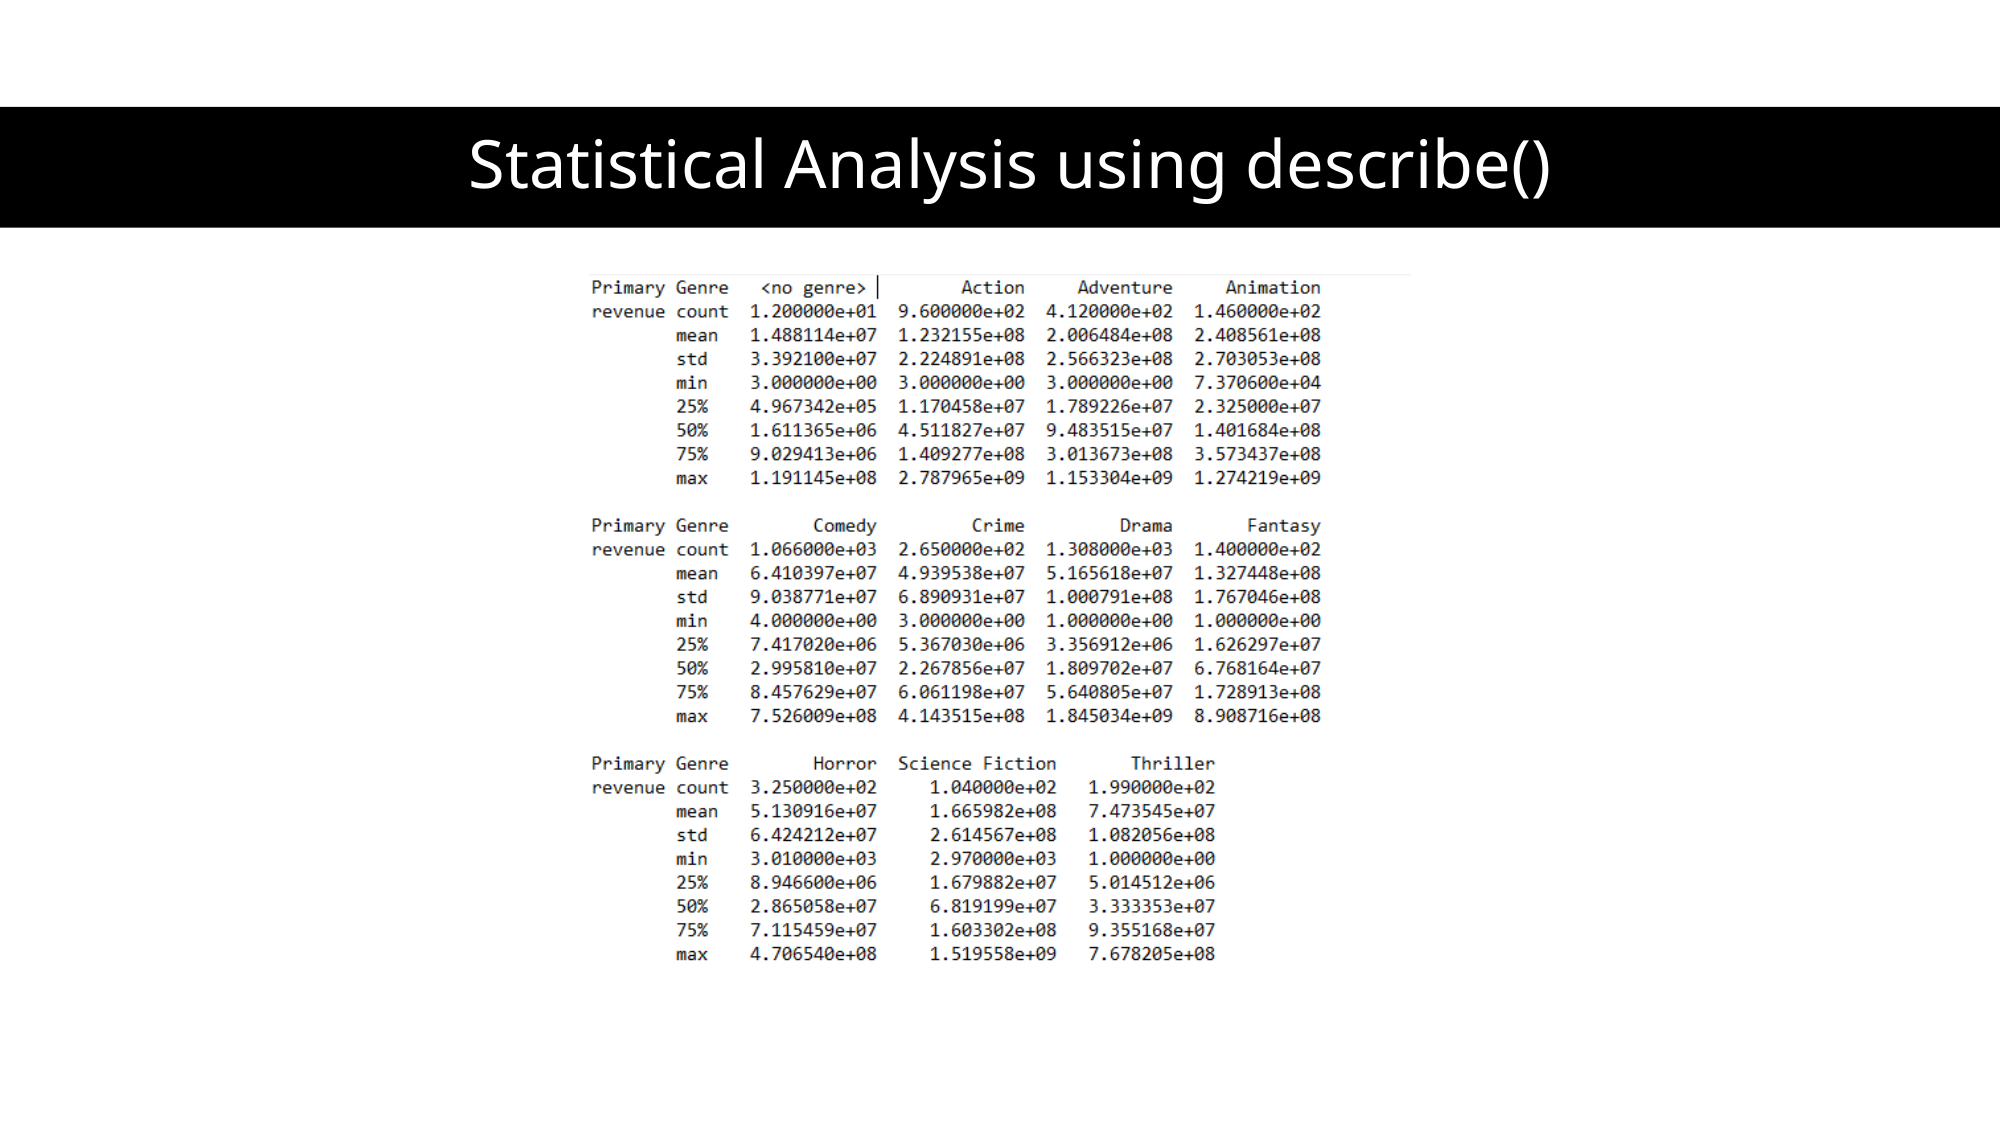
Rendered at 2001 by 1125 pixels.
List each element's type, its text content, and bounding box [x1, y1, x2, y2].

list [589, 274, 1411, 996]
text_box [0, 106, 2000, 229]
title Statistical Analysis using describe() [91, 105, 1931, 228]
